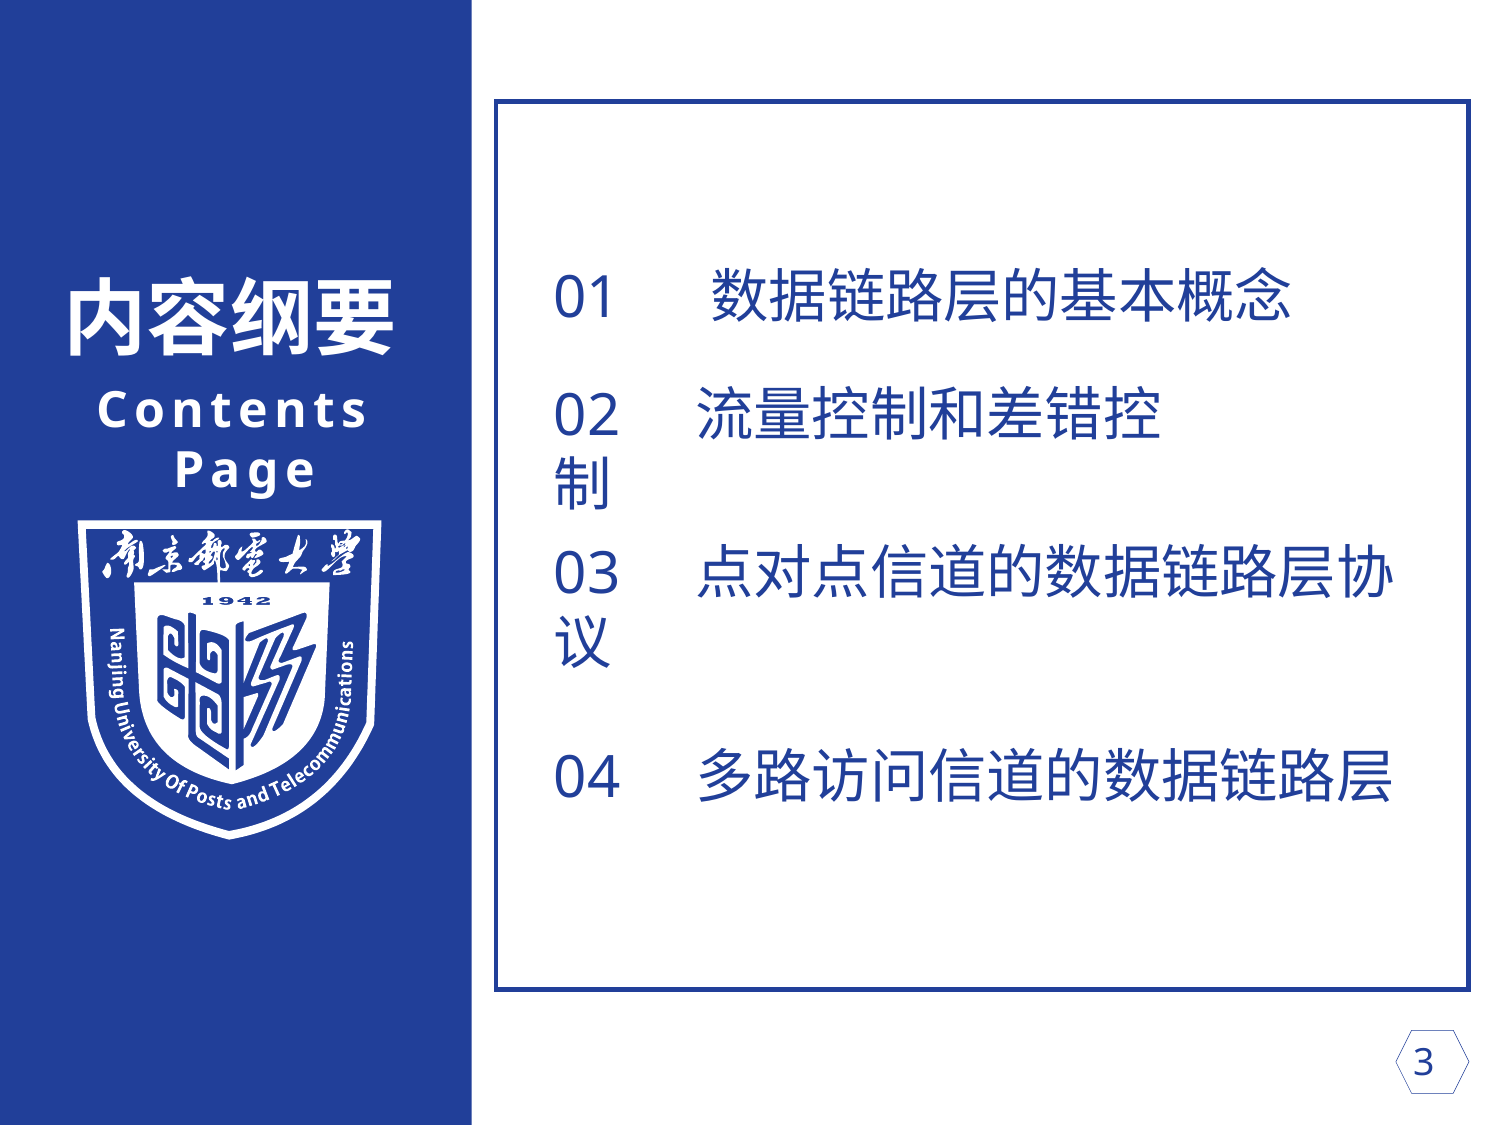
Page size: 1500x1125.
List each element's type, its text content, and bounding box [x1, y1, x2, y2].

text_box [77, 520, 382, 840]
text_box 03 点对点信道的数据链路层协议 [553, 534, 1423, 675]
text_box Contents Page [31, 373, 457, 506]
text_box [0, 0, 473, 1125]
text_box [495, 101, 1469, 991]
text_box 02 流量控制和差错控制 [553, 377, 1183, 518]
text_box 01 数据链路层的基本概念 [553, 258, 1318, 329]
text_box 04 多路访问信道的数据链路层 [553, 739, 1410, 810]
text_box 3 [1363, 1030, 1494, 1092]
text_box 内容纲要 [0, 257, 461, 373]
